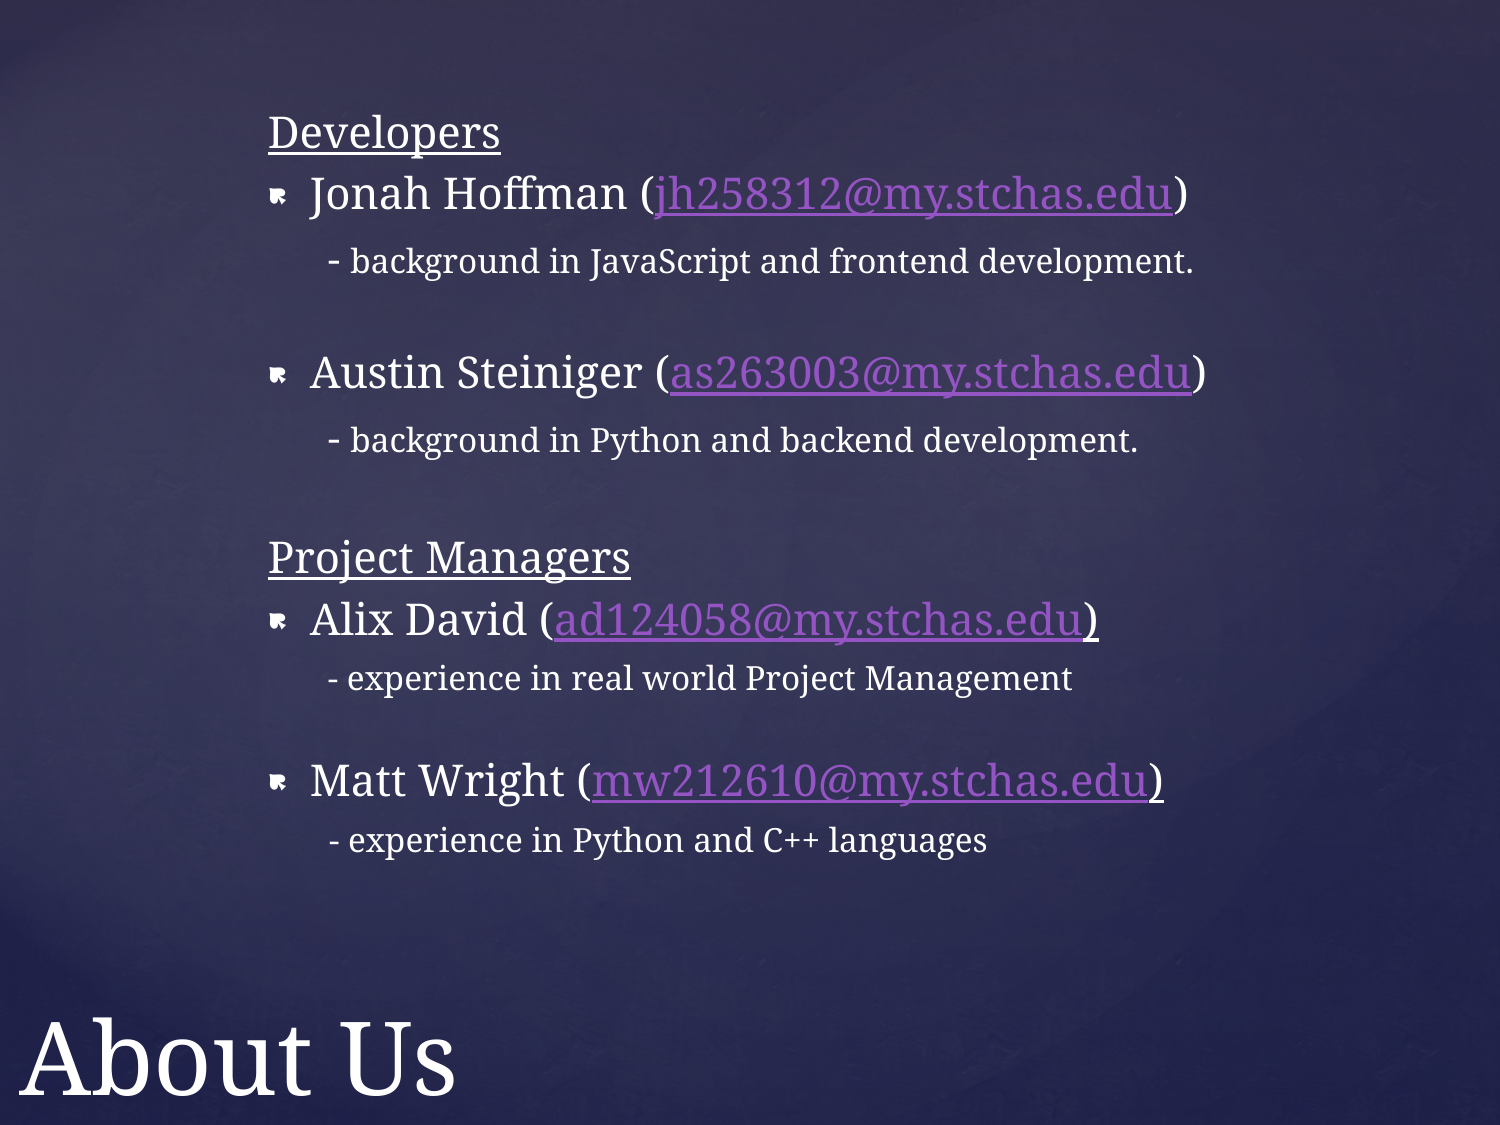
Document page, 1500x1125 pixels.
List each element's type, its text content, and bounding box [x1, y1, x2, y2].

title About Us [4, 973, 1242, 1124]
list Developers Jonah Hoffman (jh258312@my.stchas.edu) - background in JavaScript and frontend development. Austin Steiniger (as263003@my.stchas.edu) - background in Python and backend development. Project Managers Alix David (ad124058@my.stchas.edu) - experience in real world Project Management Matt Wright (mw212610@my.stchas.edu) - experience in Python and C++ languages [249, 99, 1250, 925]
